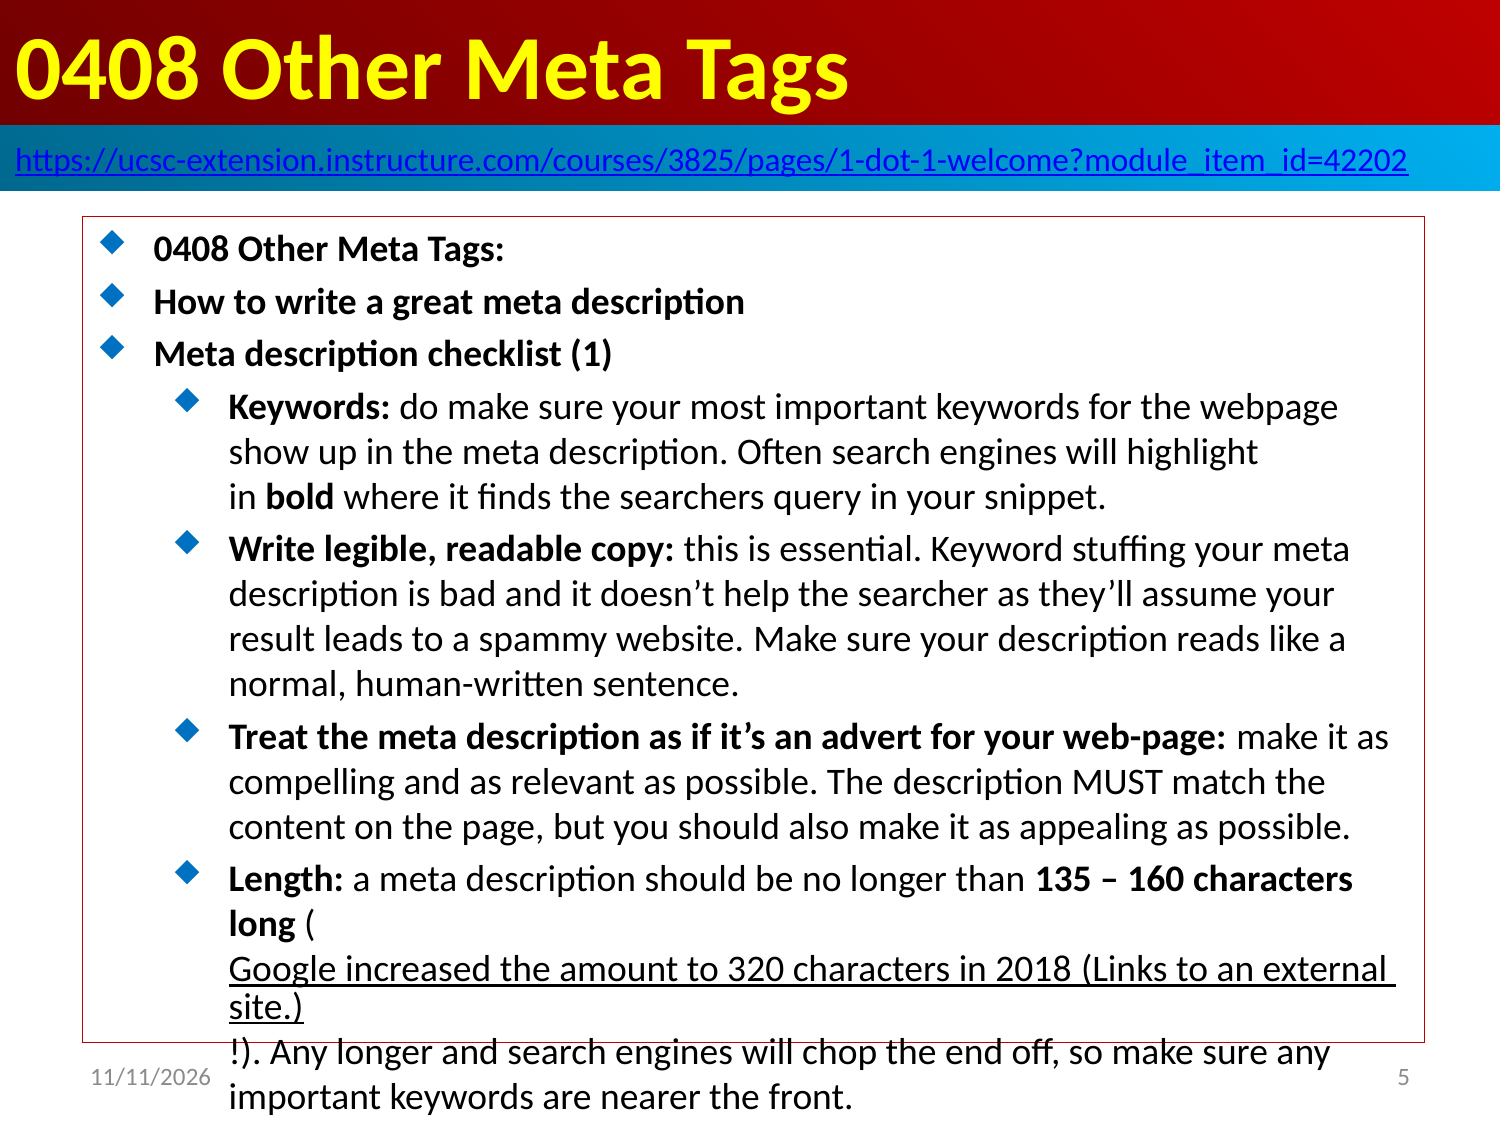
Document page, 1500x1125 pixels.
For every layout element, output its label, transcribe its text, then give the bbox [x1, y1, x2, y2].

slide_number 5 [1074, 1042, 1425, 1109]
text_box [119, 52, 183, 109]
text_box https://ucsc-extension.instructure.com/courses/3825/pages/1-dot-1-welcome?module_item_id=42202 [0, 125, 1500, 191]
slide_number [75, 1042, 425, 1109]
subtitle 0408 Other Meta Tags: How to write a great meta description Meta description checklist (1) Keywords: do make sure your most important keywords for the webpage show up in the meta description. Often search engines will highlight in bold where it finds the searchers query in your snippet. Write legible, readable copy: this is essential. Keyword stuffing your meta description is bad and it doesn’t help the searcher as they’ll assume your result leads to a spammy website. Make sure your description reads like a normal, human-written sentence. Treat the meta description as if it’s an advert for your web-page: make it as compelling and as relevant as possible. The description MUST match the content on the page, but you should also make it as appealing as possible. Length: a meta description should be no longer than 135 – 160 characters long (Google increased the amount to 320 characters in 2018 (Links to an external site.)!). Any longer and search engines will chop the end off, so make sure any important keywords are nearer the front. [82, 216, 1425, 1043]
title 0408 Other Meta Tags [0, 0, 1500, 125]
